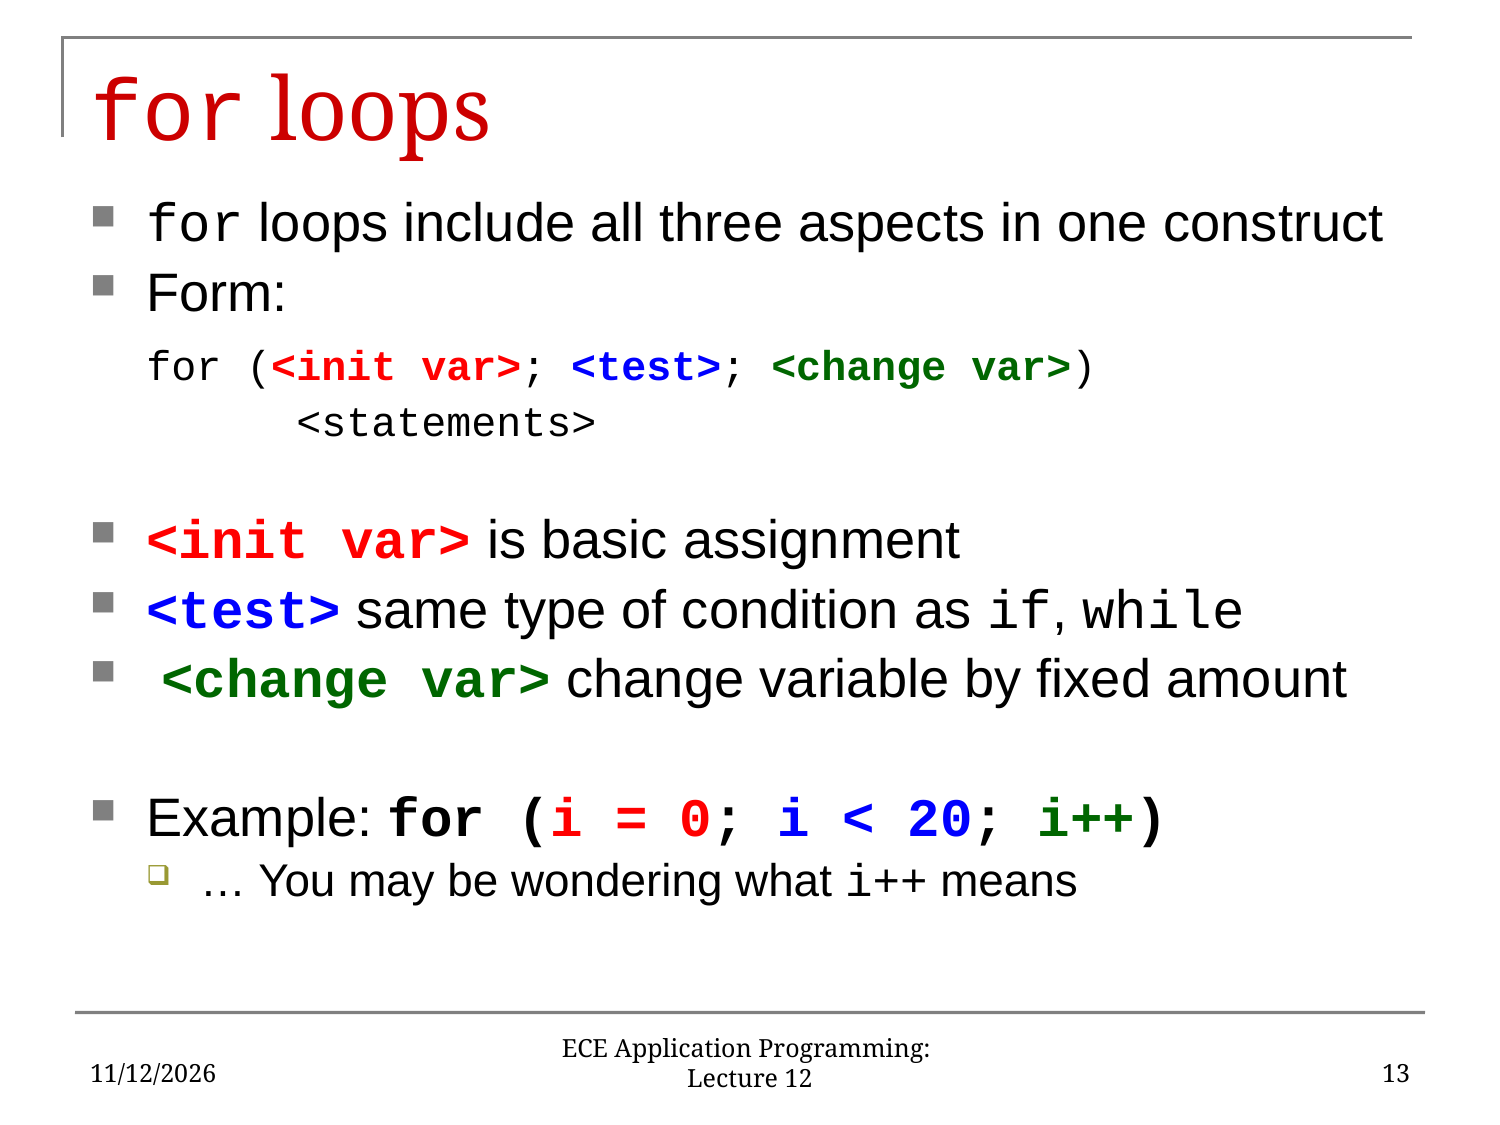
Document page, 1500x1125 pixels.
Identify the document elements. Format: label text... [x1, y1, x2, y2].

list for loops include all three aspects in one construct Form: for (<init var>; <test>; <change var>) <statements> <init var> is basic assignment <test> same type of condition as if, while <change var> change variable by fixed amount Example: for (i = 0; i < 20; i++) … You may be wondering what i++ means [75, 187, 1425, 1006]
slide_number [74, 1023, 426, 1100]
title for loops [75, 45, 1425, 163]
slide_number 13 [1074, 1023, 1426, 1100]
footer ECE Application Programming: Lecture 12 [512, 1024, 988, 1101]
